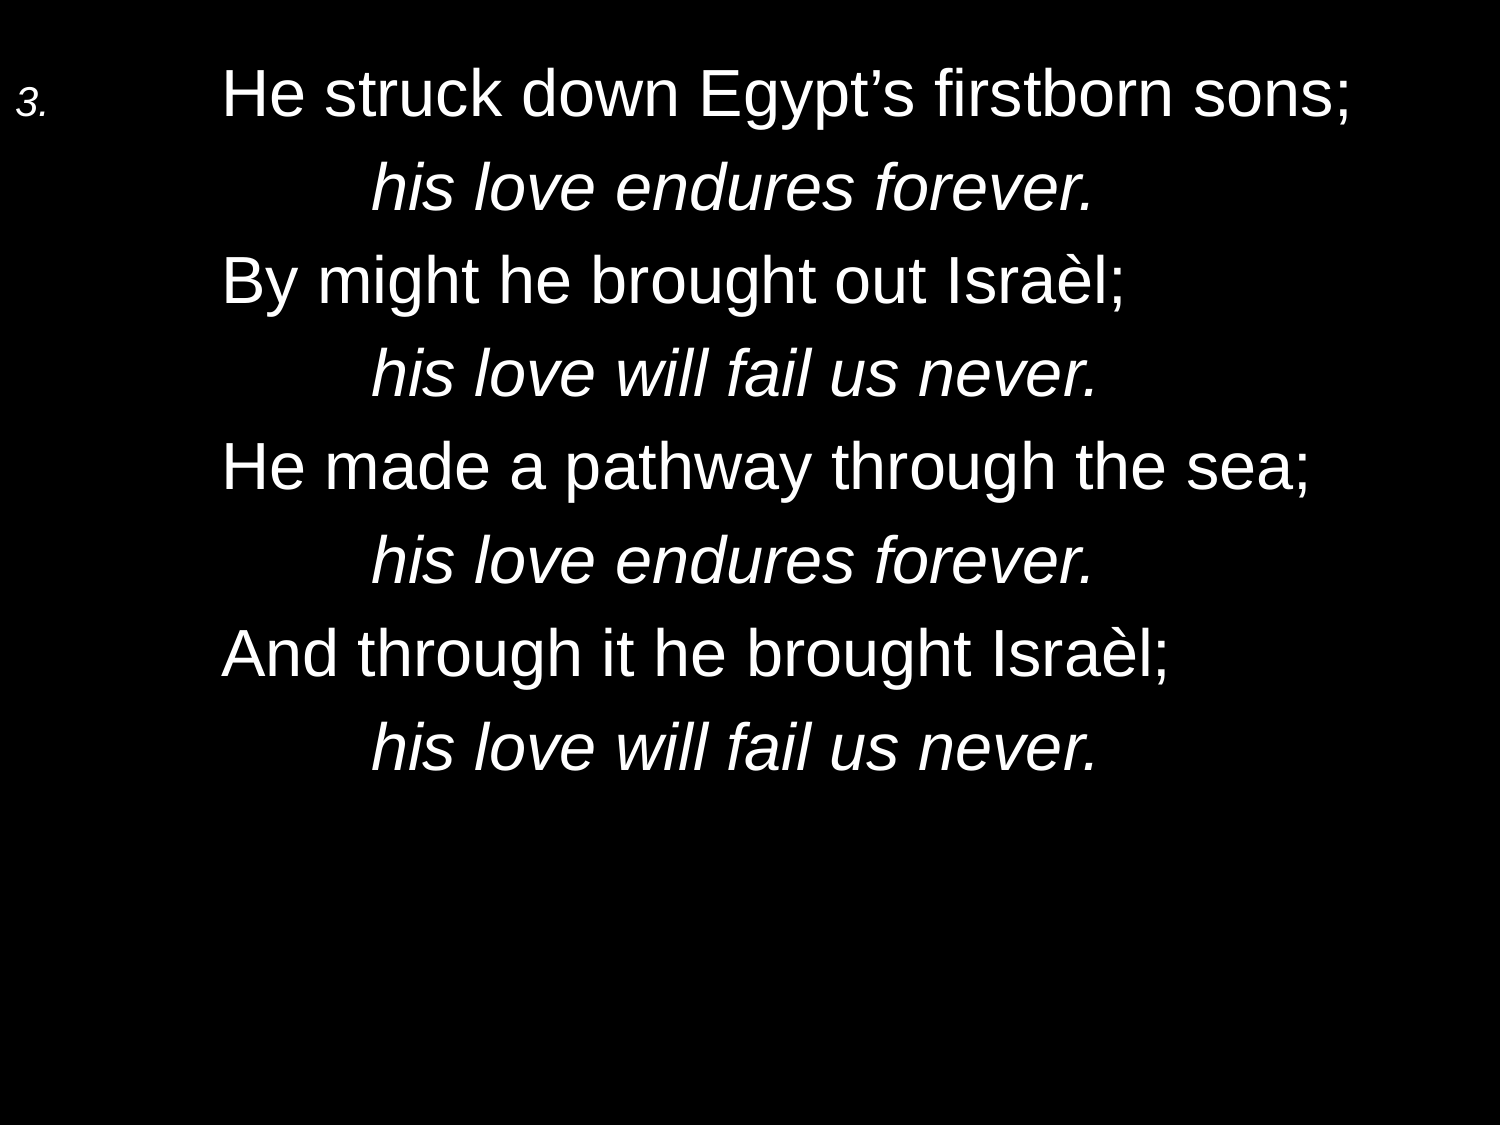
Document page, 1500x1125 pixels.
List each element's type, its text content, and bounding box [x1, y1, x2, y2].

list 3. He struck down Egypt’s firstborn sons; his love endures forever. By might he brought out Israèl; his love will fail us never. He made a pathway through the sea; his love endures forever. And through it he brought Israèl; his love will fail us never. [0, 42, 1500, 1047]
